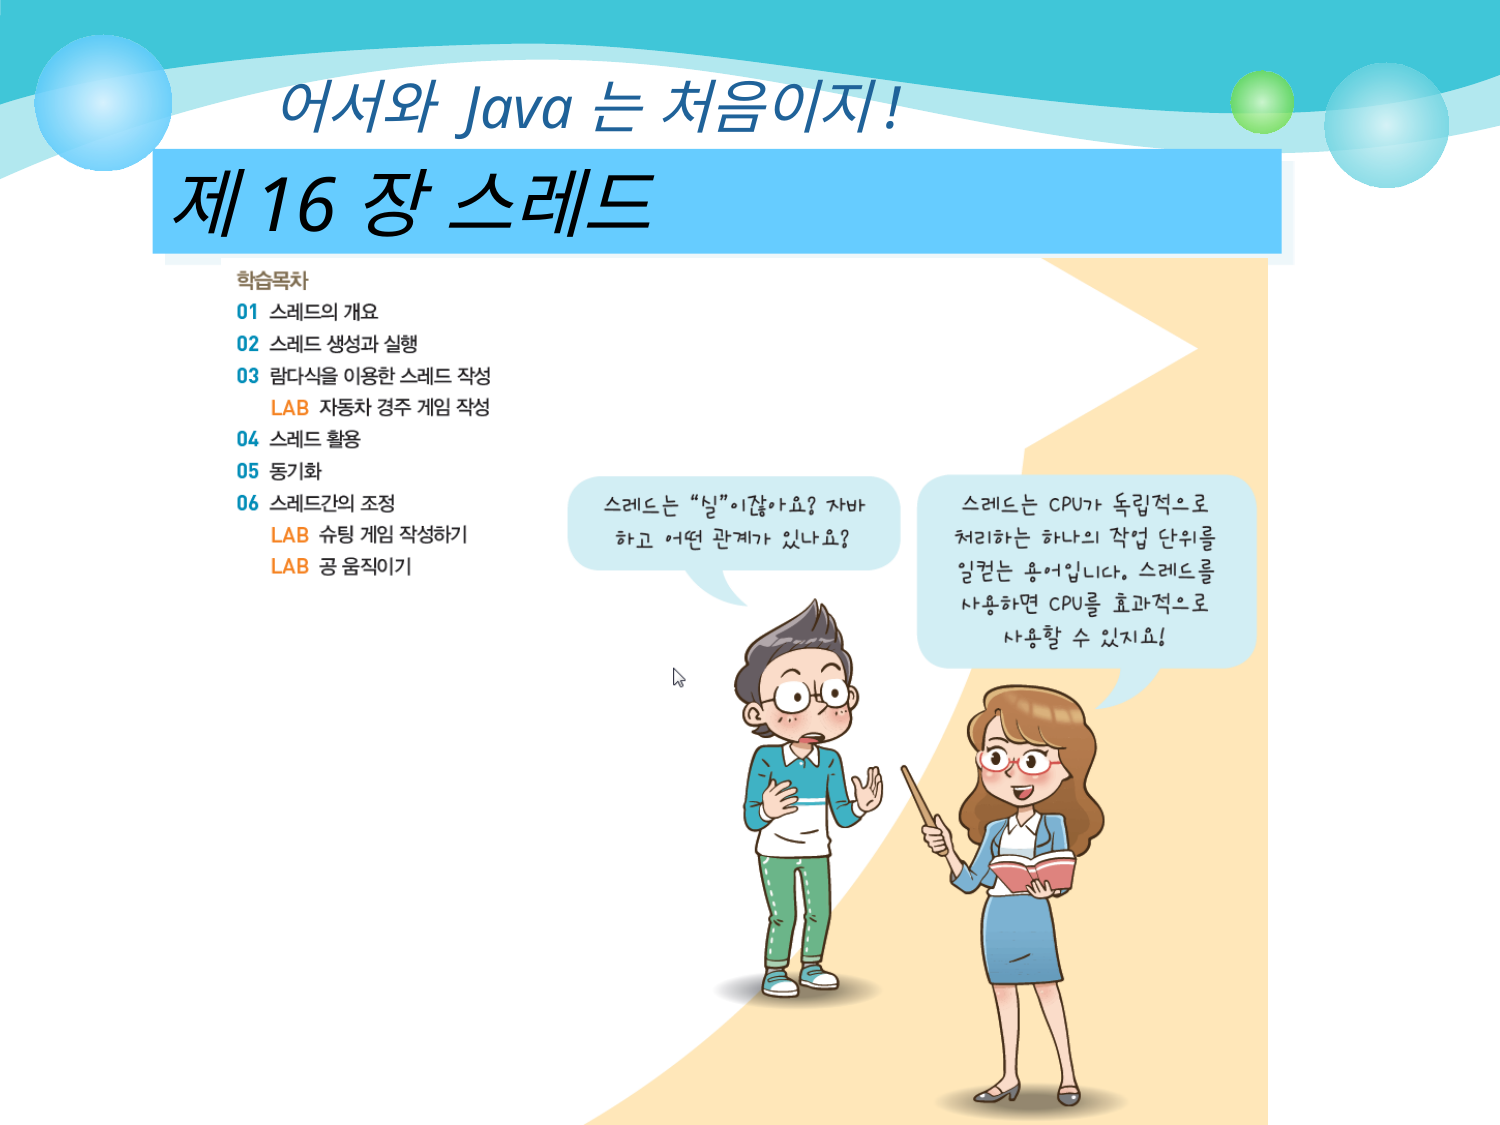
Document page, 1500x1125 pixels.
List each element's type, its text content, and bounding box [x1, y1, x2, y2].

picture [220, 257, 1269, 1125]
text_box 제16장 스레드 [152, 148, 1282, 254]
text_box 어서와 Java는 처음이지! [258, 63, 916, 148]
